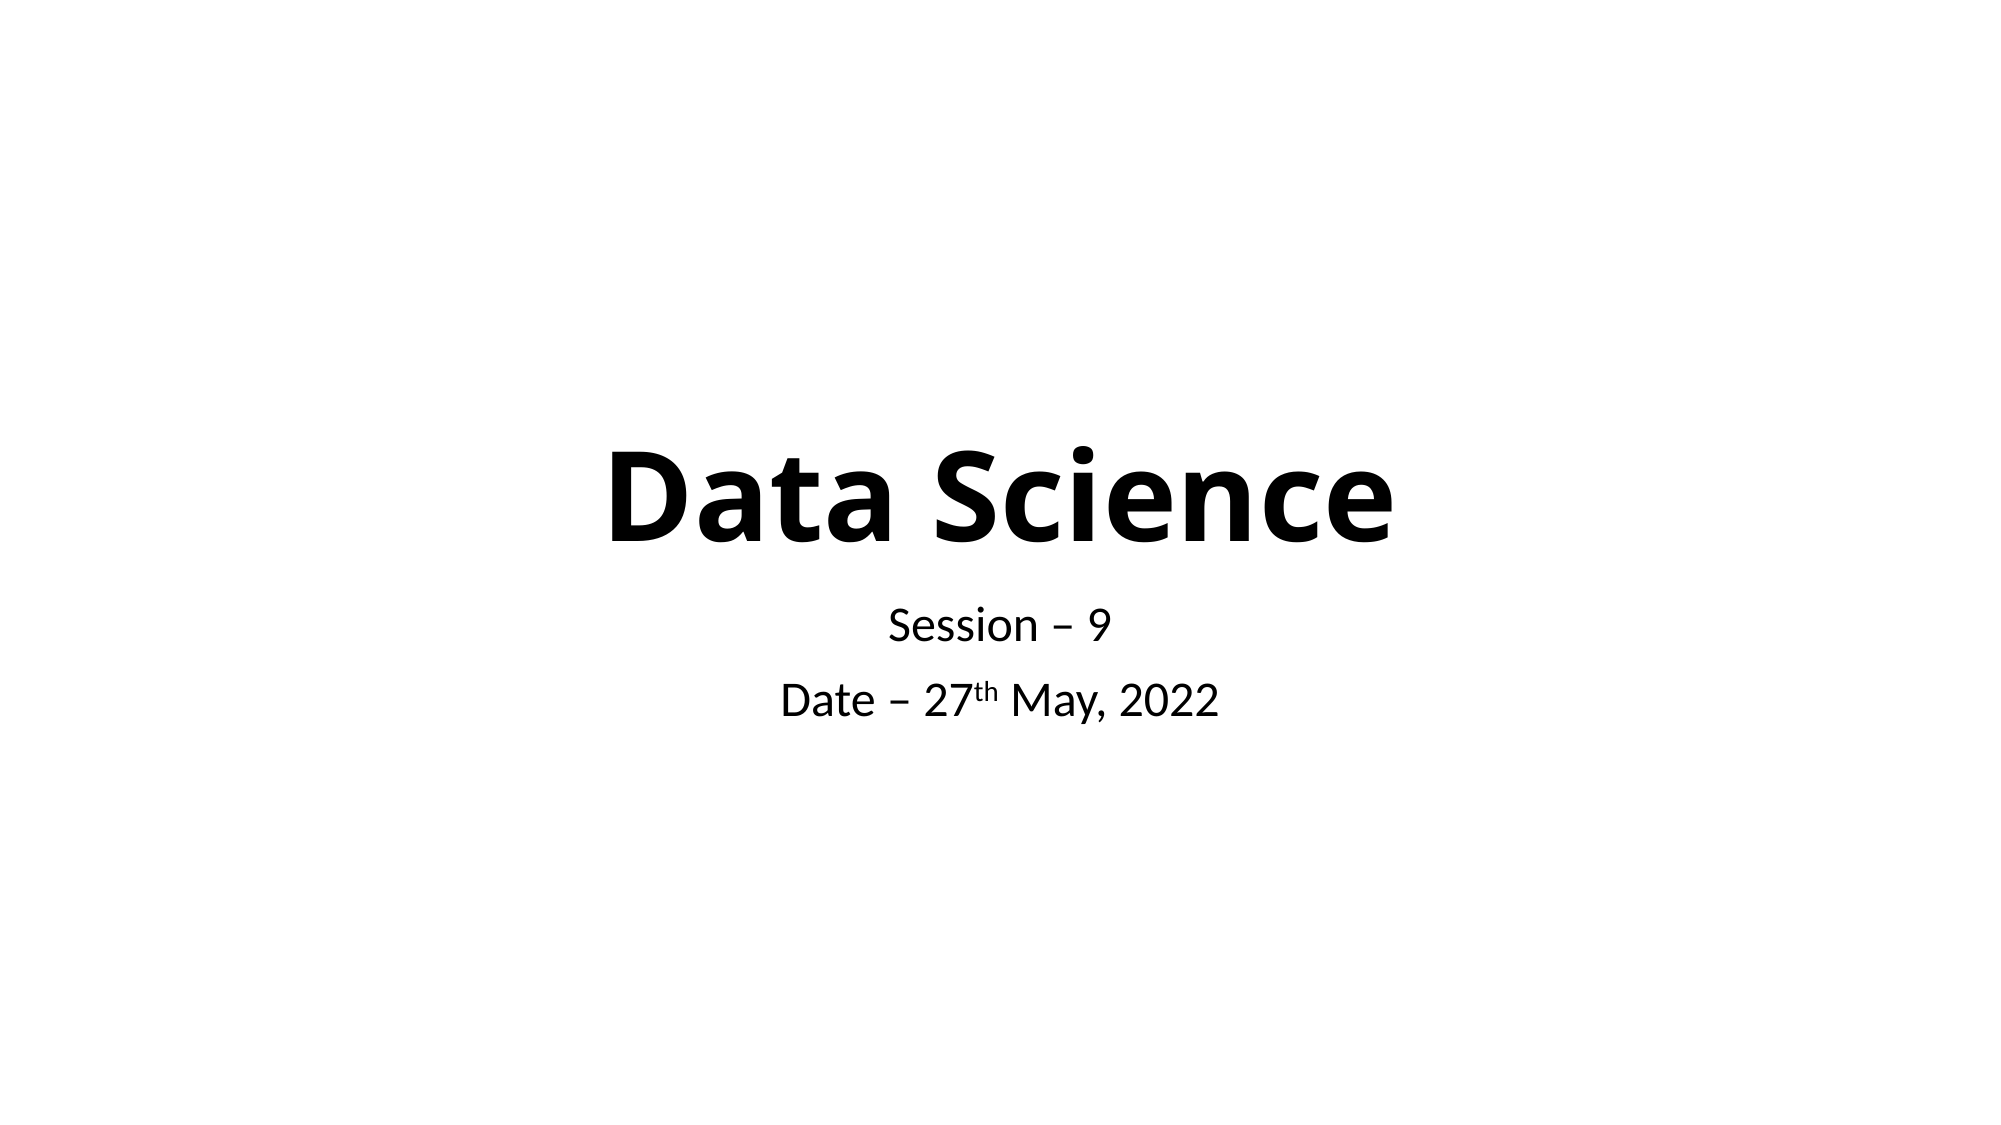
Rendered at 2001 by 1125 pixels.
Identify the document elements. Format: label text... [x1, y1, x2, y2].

title Data Science [249, 164, 1750, 576]
subtitle Session – 9 Date – 27th May, 2022 [249, 590, 1750, 863]
